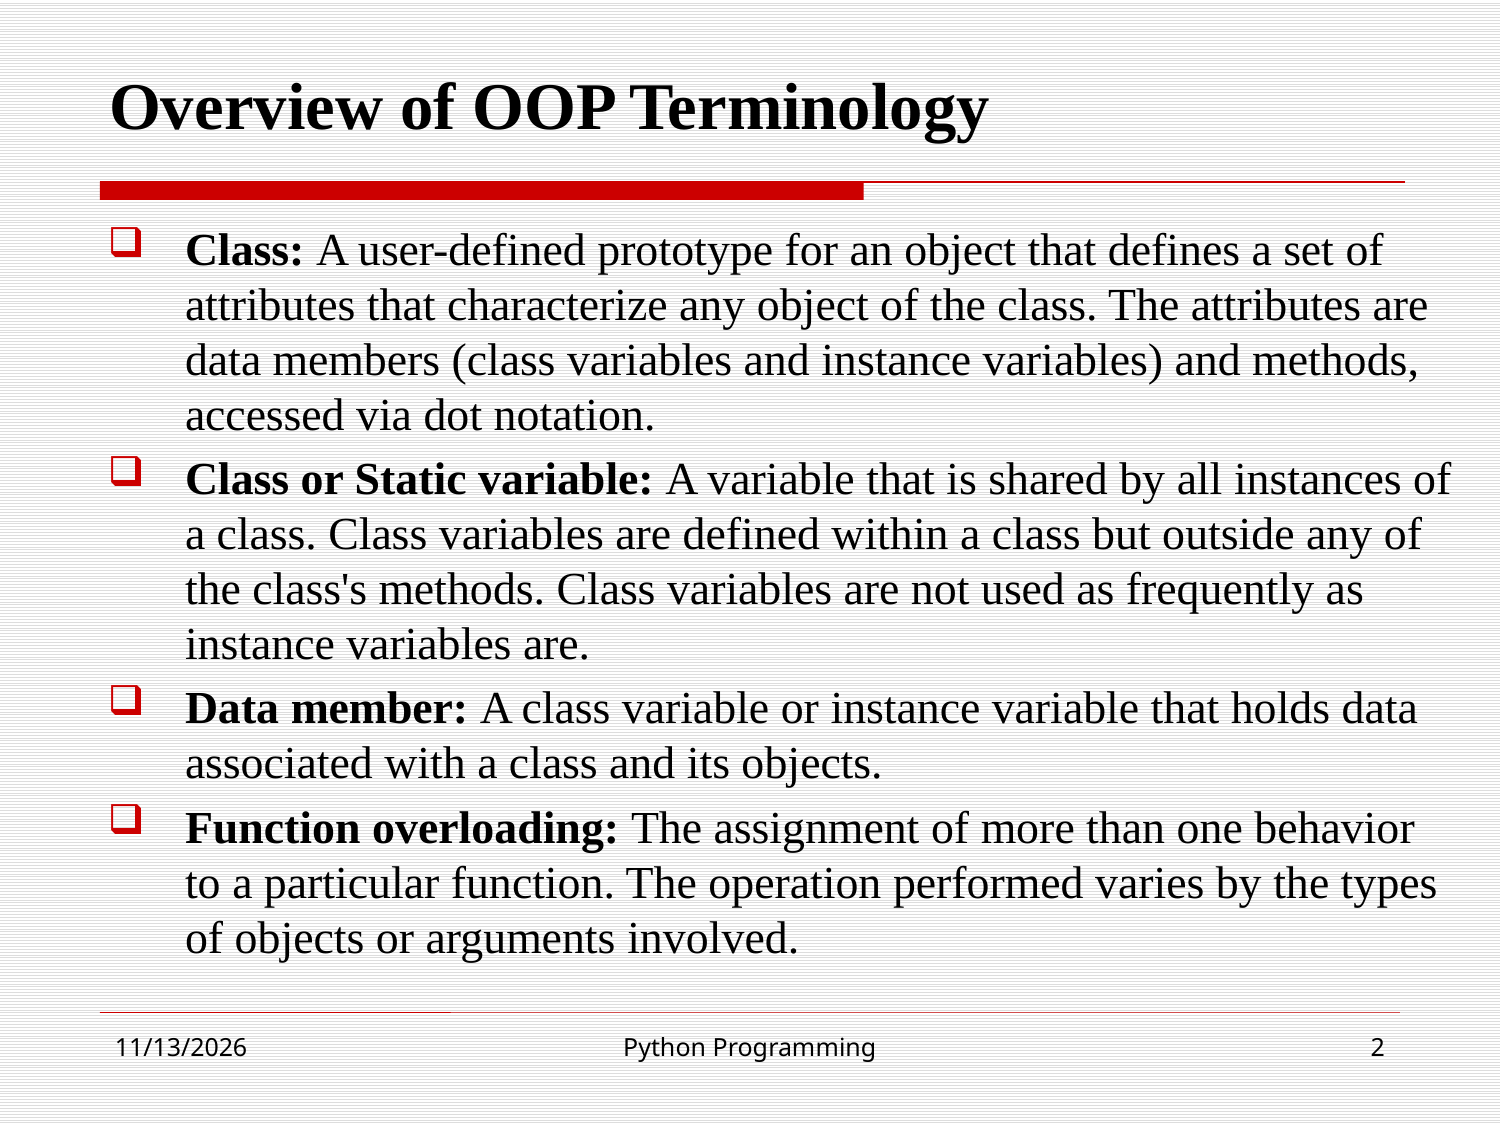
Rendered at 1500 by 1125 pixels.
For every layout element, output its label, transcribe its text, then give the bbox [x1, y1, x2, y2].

slide_number 2 [1074, 1024, 1400, 1103]
footer Python Programming [512, 1024, 988, 1103]
title Overview of OOP Terminology [93, 49, 1407, 151]
list Class: A user-defined prototype for an object that defines a set of attributes that characterize any object of the class. The attributes are data members (class variables and instance variables) and methods, accessed via dot notation. Class or Static variable: A variable that is shared by all instances of a class. Class variables are defined within a class but outside any of the class's methods. Class variables are not used as frequently as instance variables are. Data member: A class variable or instance variable that holds data associated with a class and its objects. Function overloading: The assignment of more than one behavior to a particular function. The operation performed varies by the types of objects or arguments involved. [92, 212, 1476, 988]
slide_number 22-Aug-24 [99, 1024, 425, 1103]
